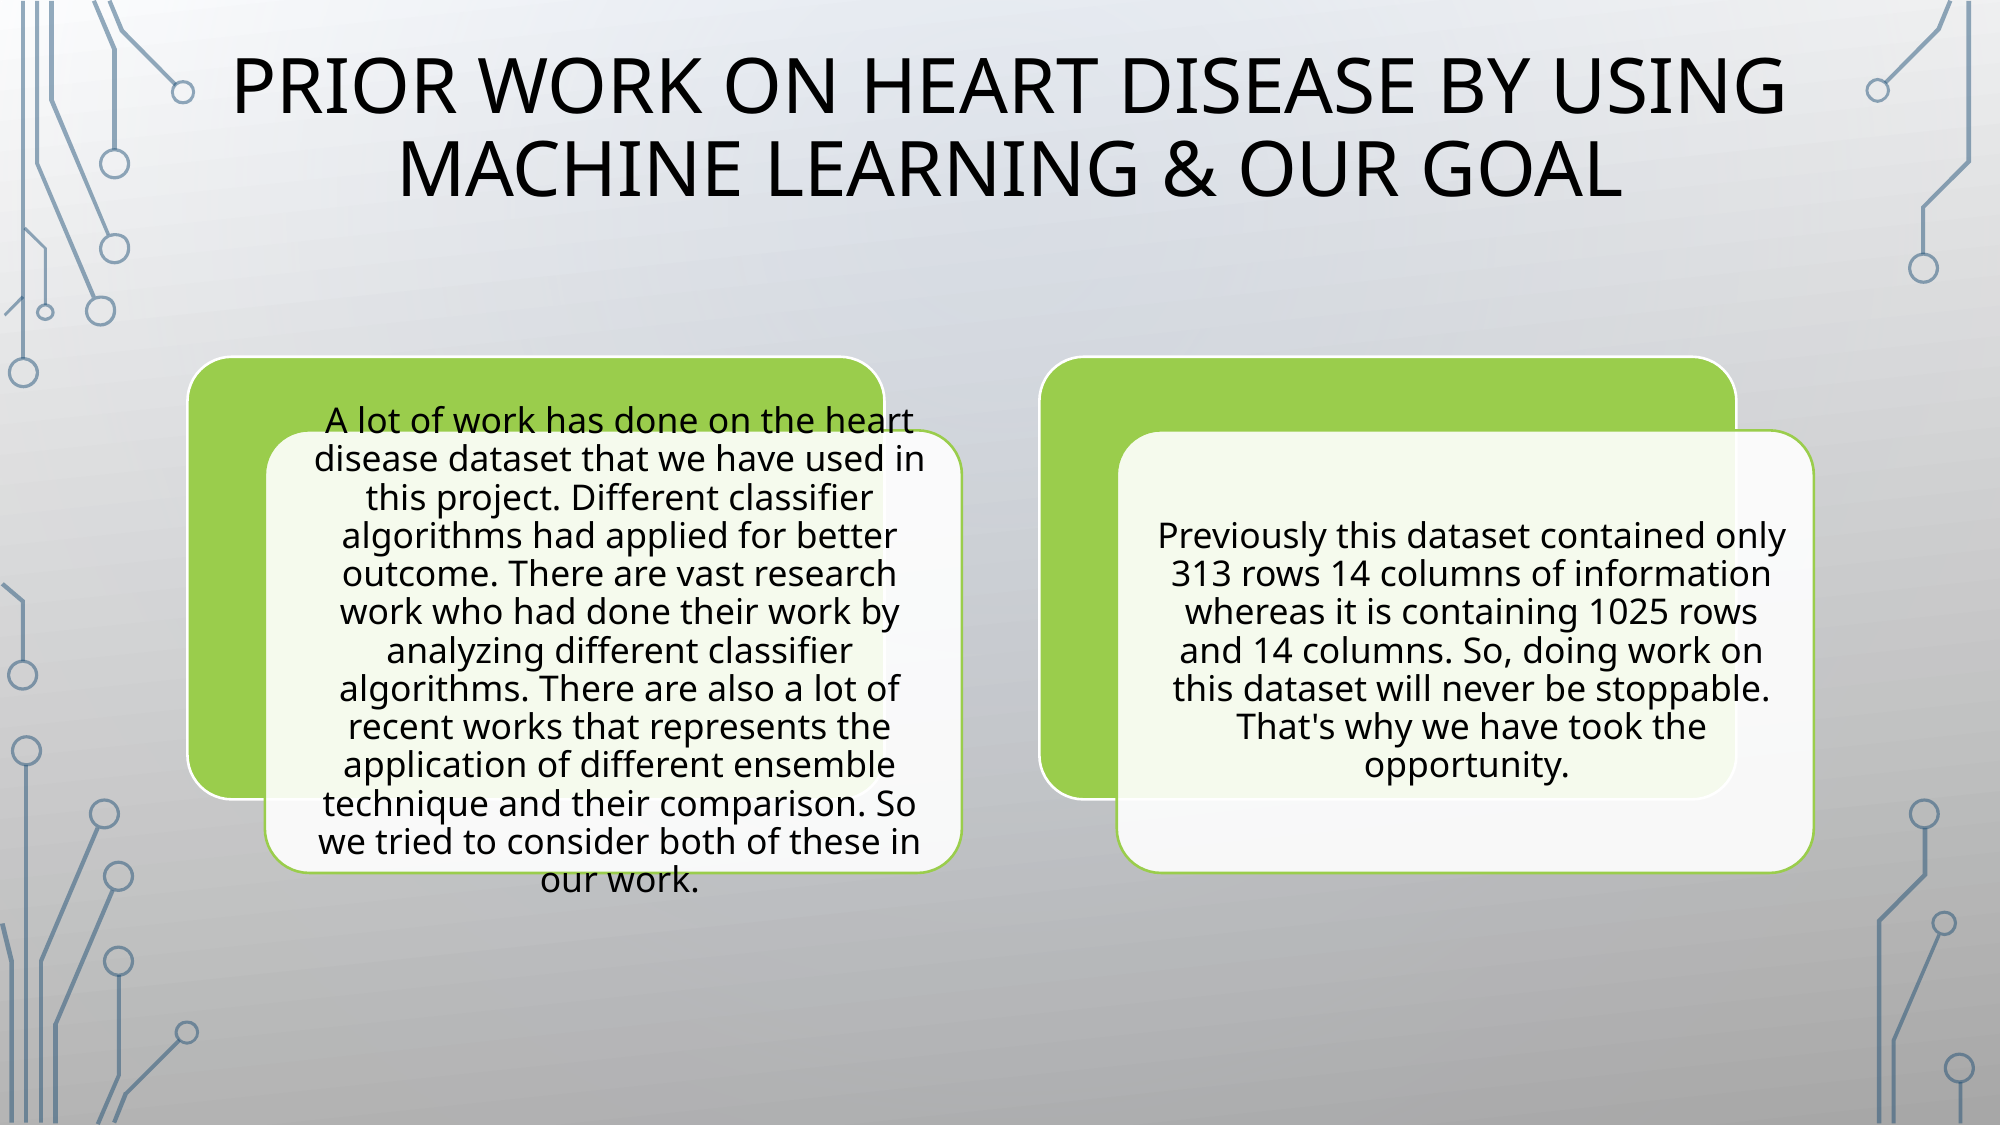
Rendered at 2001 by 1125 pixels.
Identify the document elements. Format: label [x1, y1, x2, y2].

text_box [0, 0, 201, 1125]
text_box [1863, 0, 1976, 1124]
picture [201, 0, 2000, 1125]
list [186, 261, 1815, 968]
